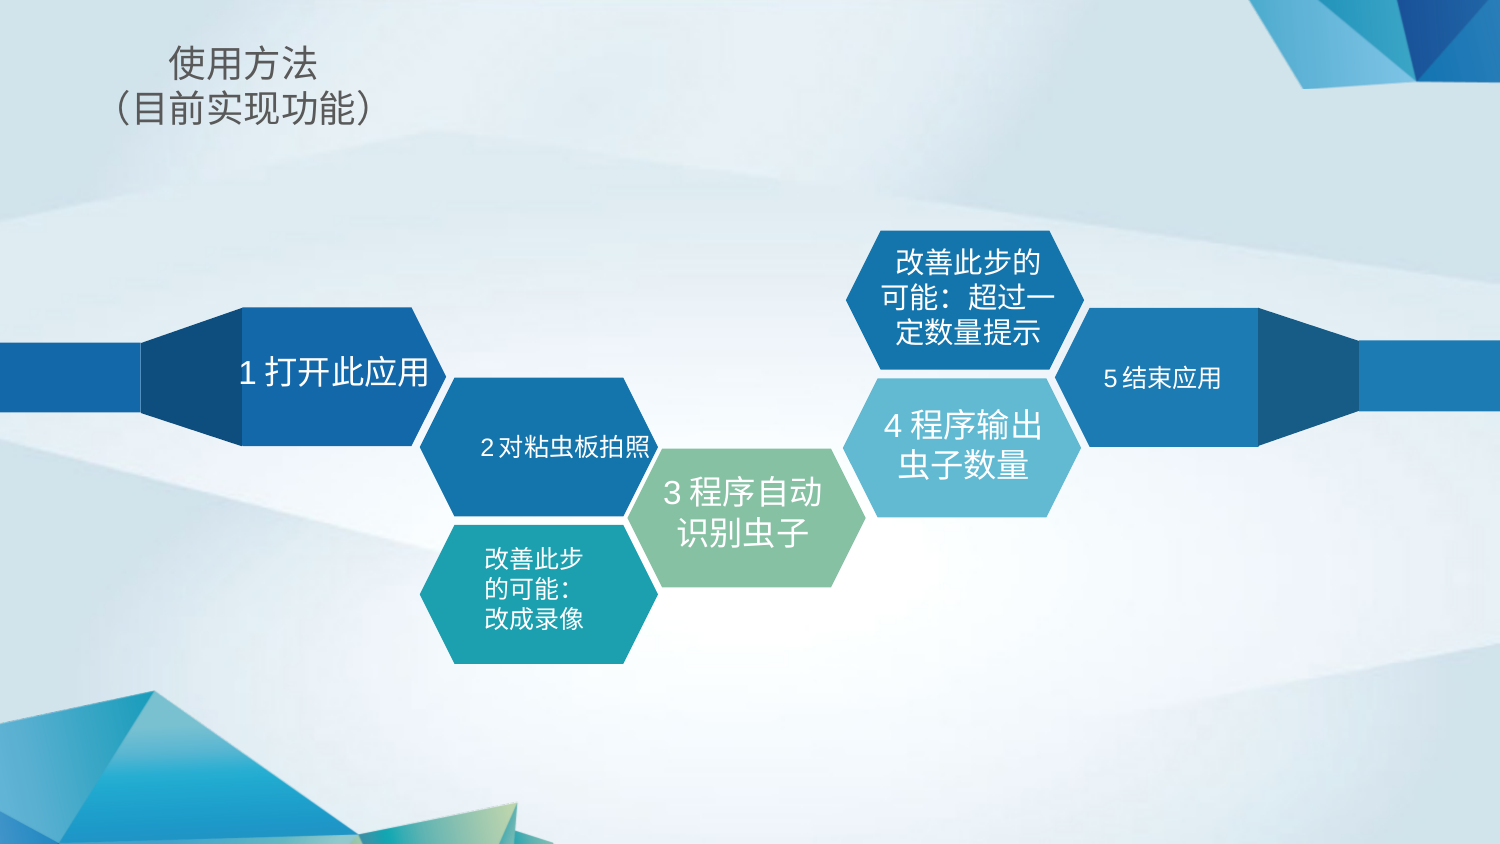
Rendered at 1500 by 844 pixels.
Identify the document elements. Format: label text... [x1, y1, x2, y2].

text_box 改善此步 的可能： 改成录像 [395, 543, 585, 647]
picture [0, 0, 1500, 844]
text_box 改善此步的 可能：超过一 定数量提示 [879, 244, 1057, 351]
text_box [648, 446, 868, 571]
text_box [1054, 307, 1500, 448]
text_box 4程序输出 虫子数量 [870, 404, 1058, 517]
text_box [625, 482, 643, 554]
text_box 2对粘虫板拍照 [480, 431, 632, 462]
text_box [1058, 456, 1080, 499]
text_box [443, 522, 660, 666]
text_box 使用方法 （目前实现功能） [41, 20, 447, 151]
text_box [655, 579, 838, 590]
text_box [0, 306, 447, 447]
text_box [840, 376, 1049, 507]
text_box [420, 375, 660, 519]
text_box [843, 228, 1087, 372]
text_box 3程序自动 识别虫子 [643, 471, 842, 579]
